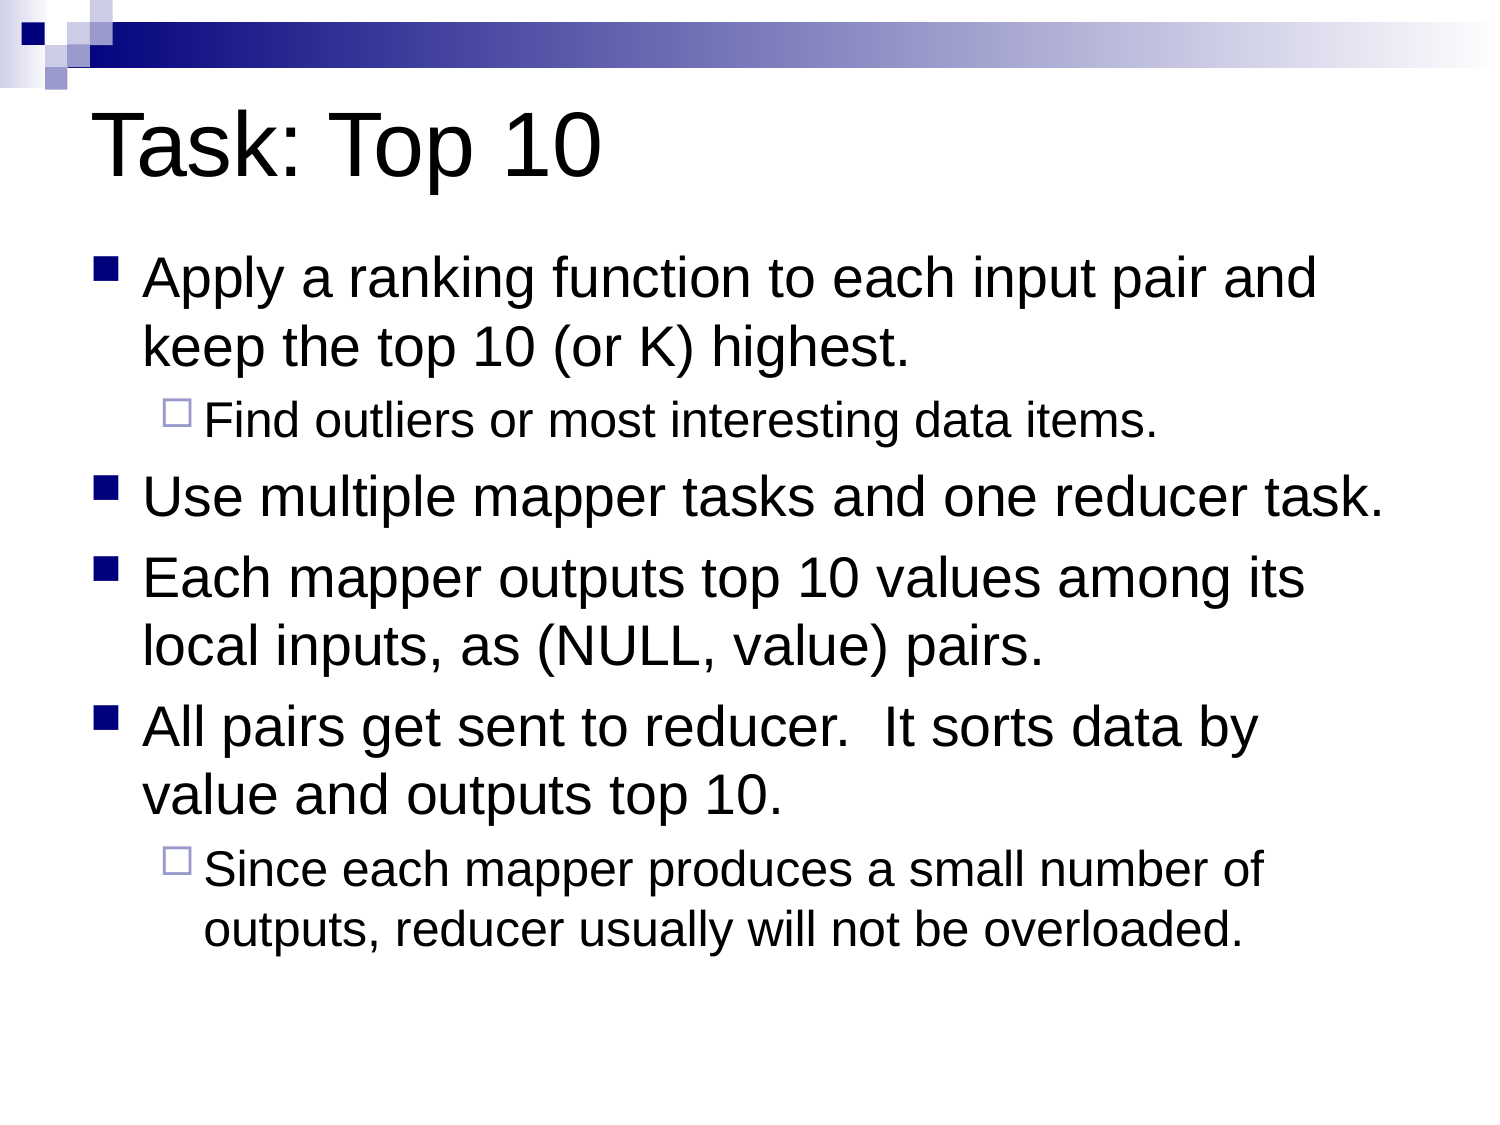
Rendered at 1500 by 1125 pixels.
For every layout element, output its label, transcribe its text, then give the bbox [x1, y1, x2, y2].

list Apply a ranking function to each input pair and keep the top 10 (or K) highest. Find outliers or most interesting data items. Use multiple mapper tasks and one reducer task. Each mapper outputs top 10 values among its local inputs, as (NULL, value) pairs. All pairs get sent to reducer. It sorts data by value and outputs top 10. Since each mapper produces a small number of outputs, reducer usually will not be overloaded. [75, 232, 1425, 1018]
title Task: Top 10 [75, 75, 1425, 205]
